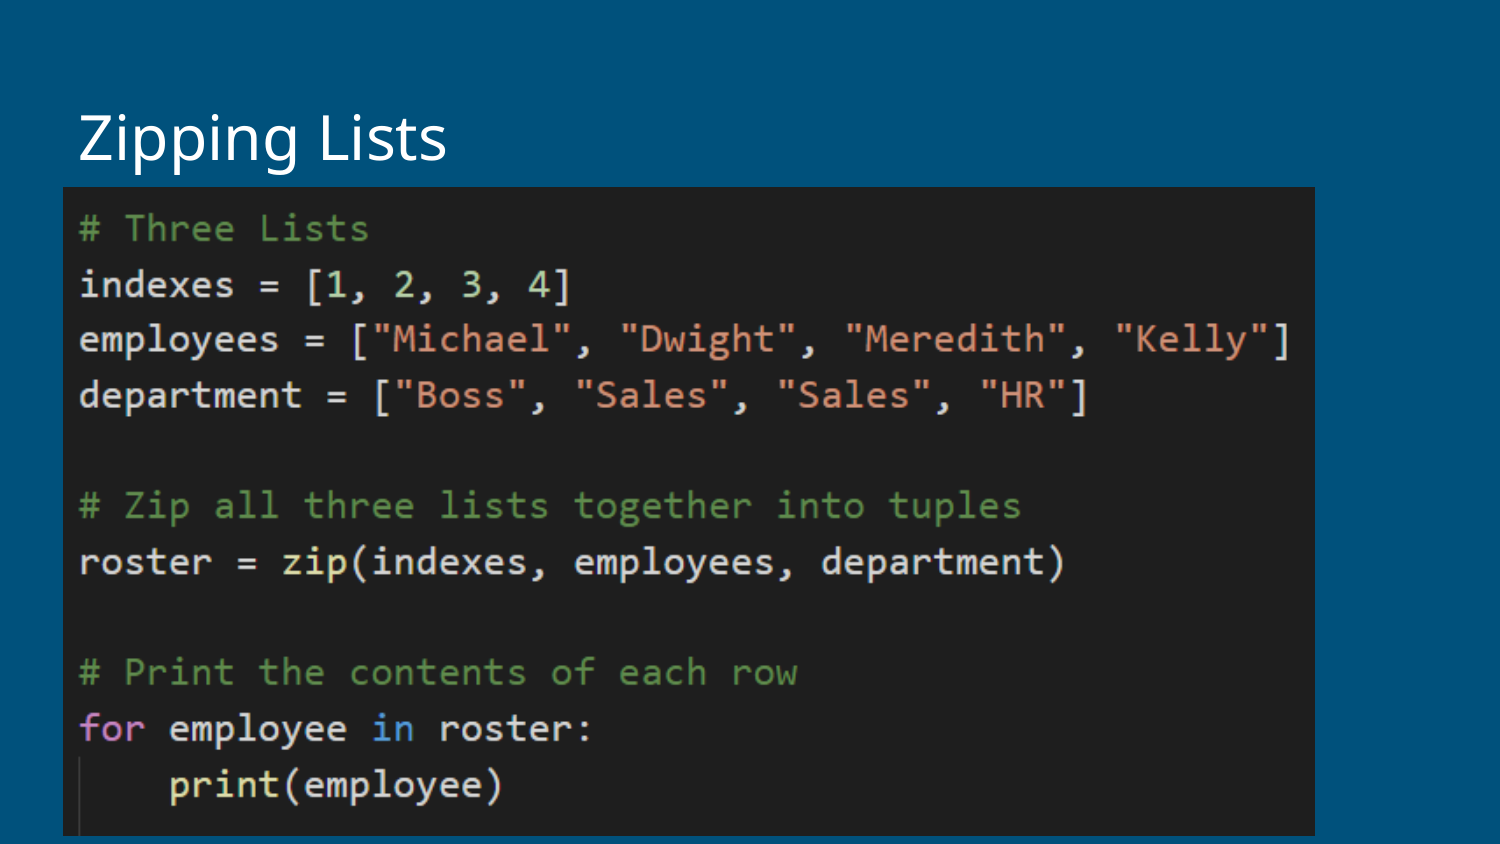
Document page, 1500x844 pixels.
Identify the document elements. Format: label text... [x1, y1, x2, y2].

title Zipping Lists [63, 75, 1437, 188]
picture [64, 188, 1314, 835]
